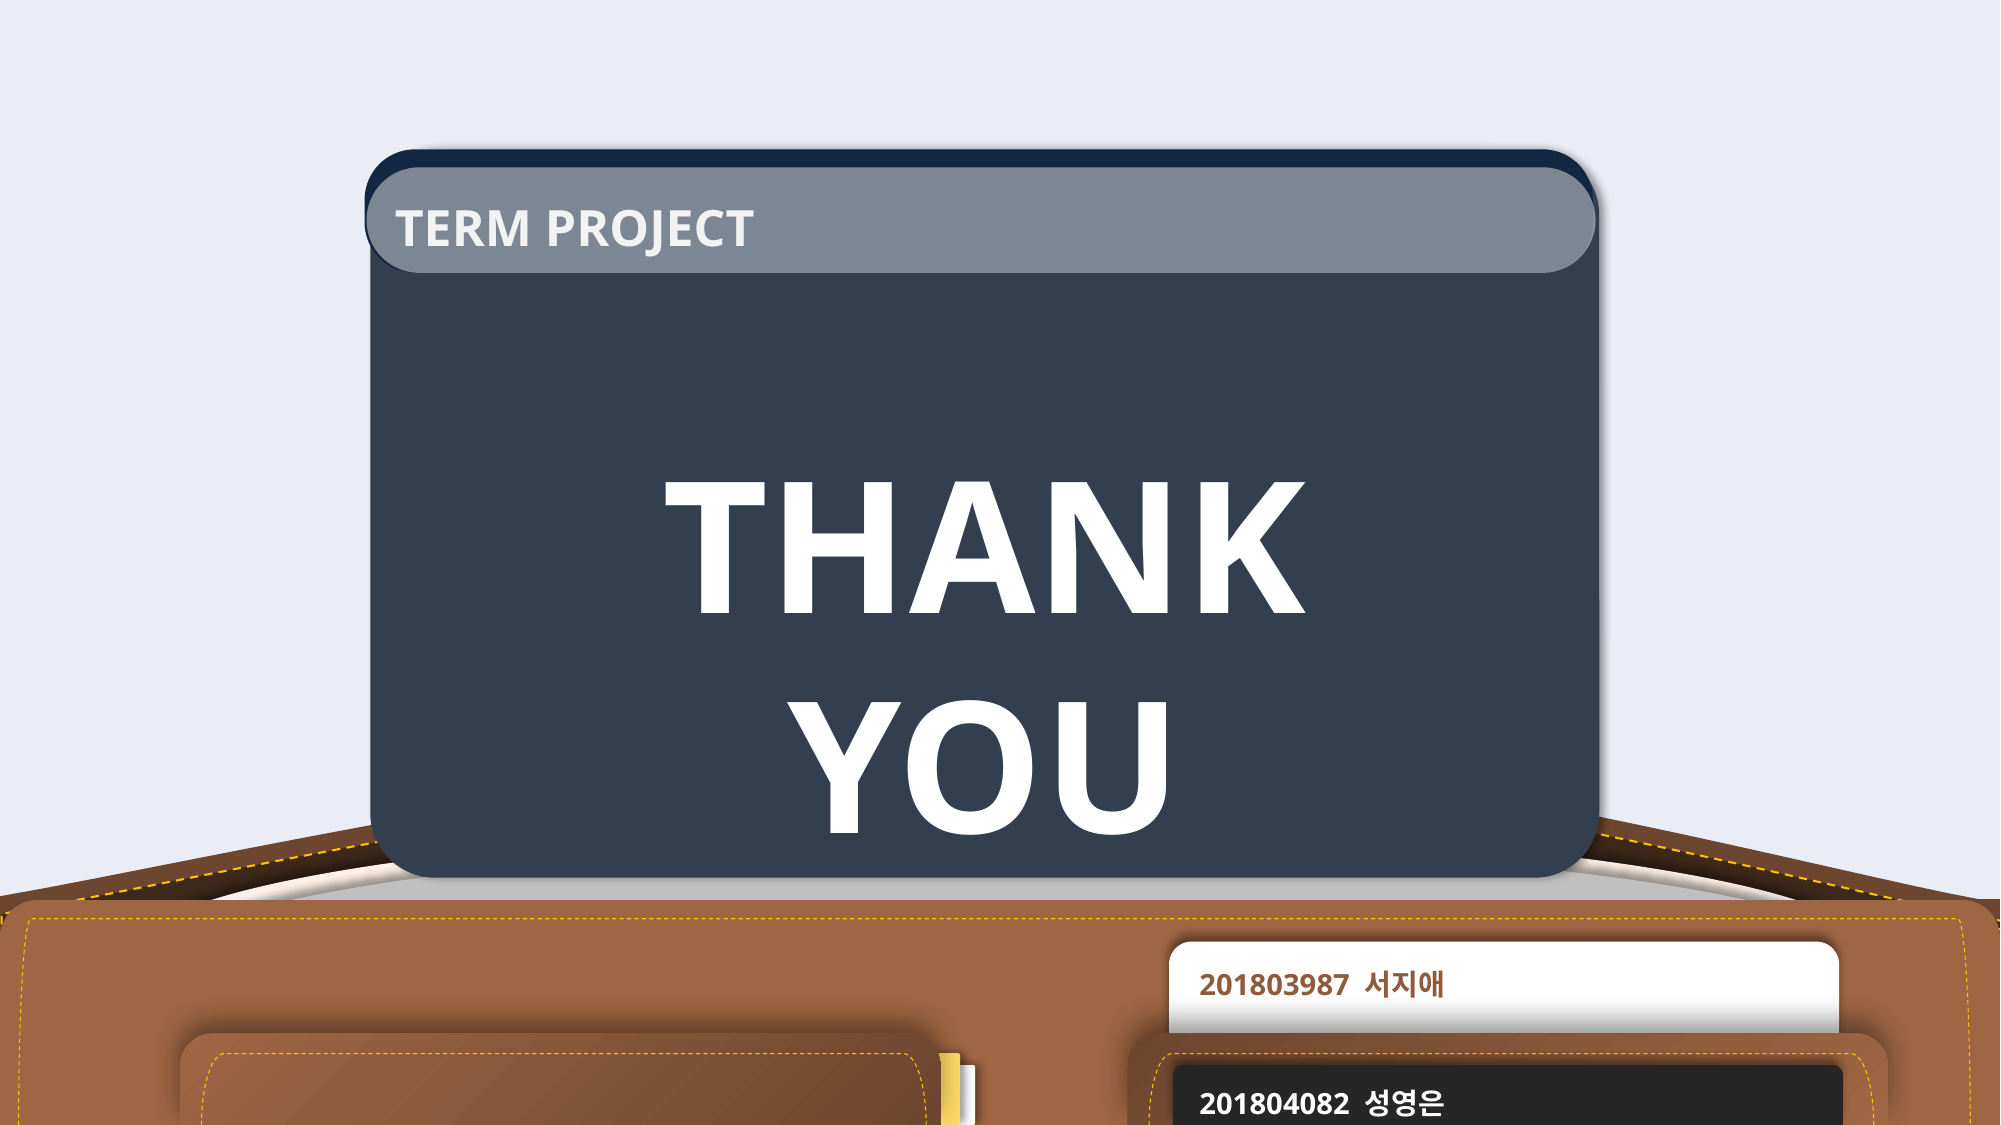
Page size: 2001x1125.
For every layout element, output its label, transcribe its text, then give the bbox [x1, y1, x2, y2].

text_box TERM PROJECT [364, 149, 1594, 268]
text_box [0, 744, 2000, 1125]
text_box [365, 166, 1597, 274]
text_box THANK YOU [369, 178, 1601, 744]
